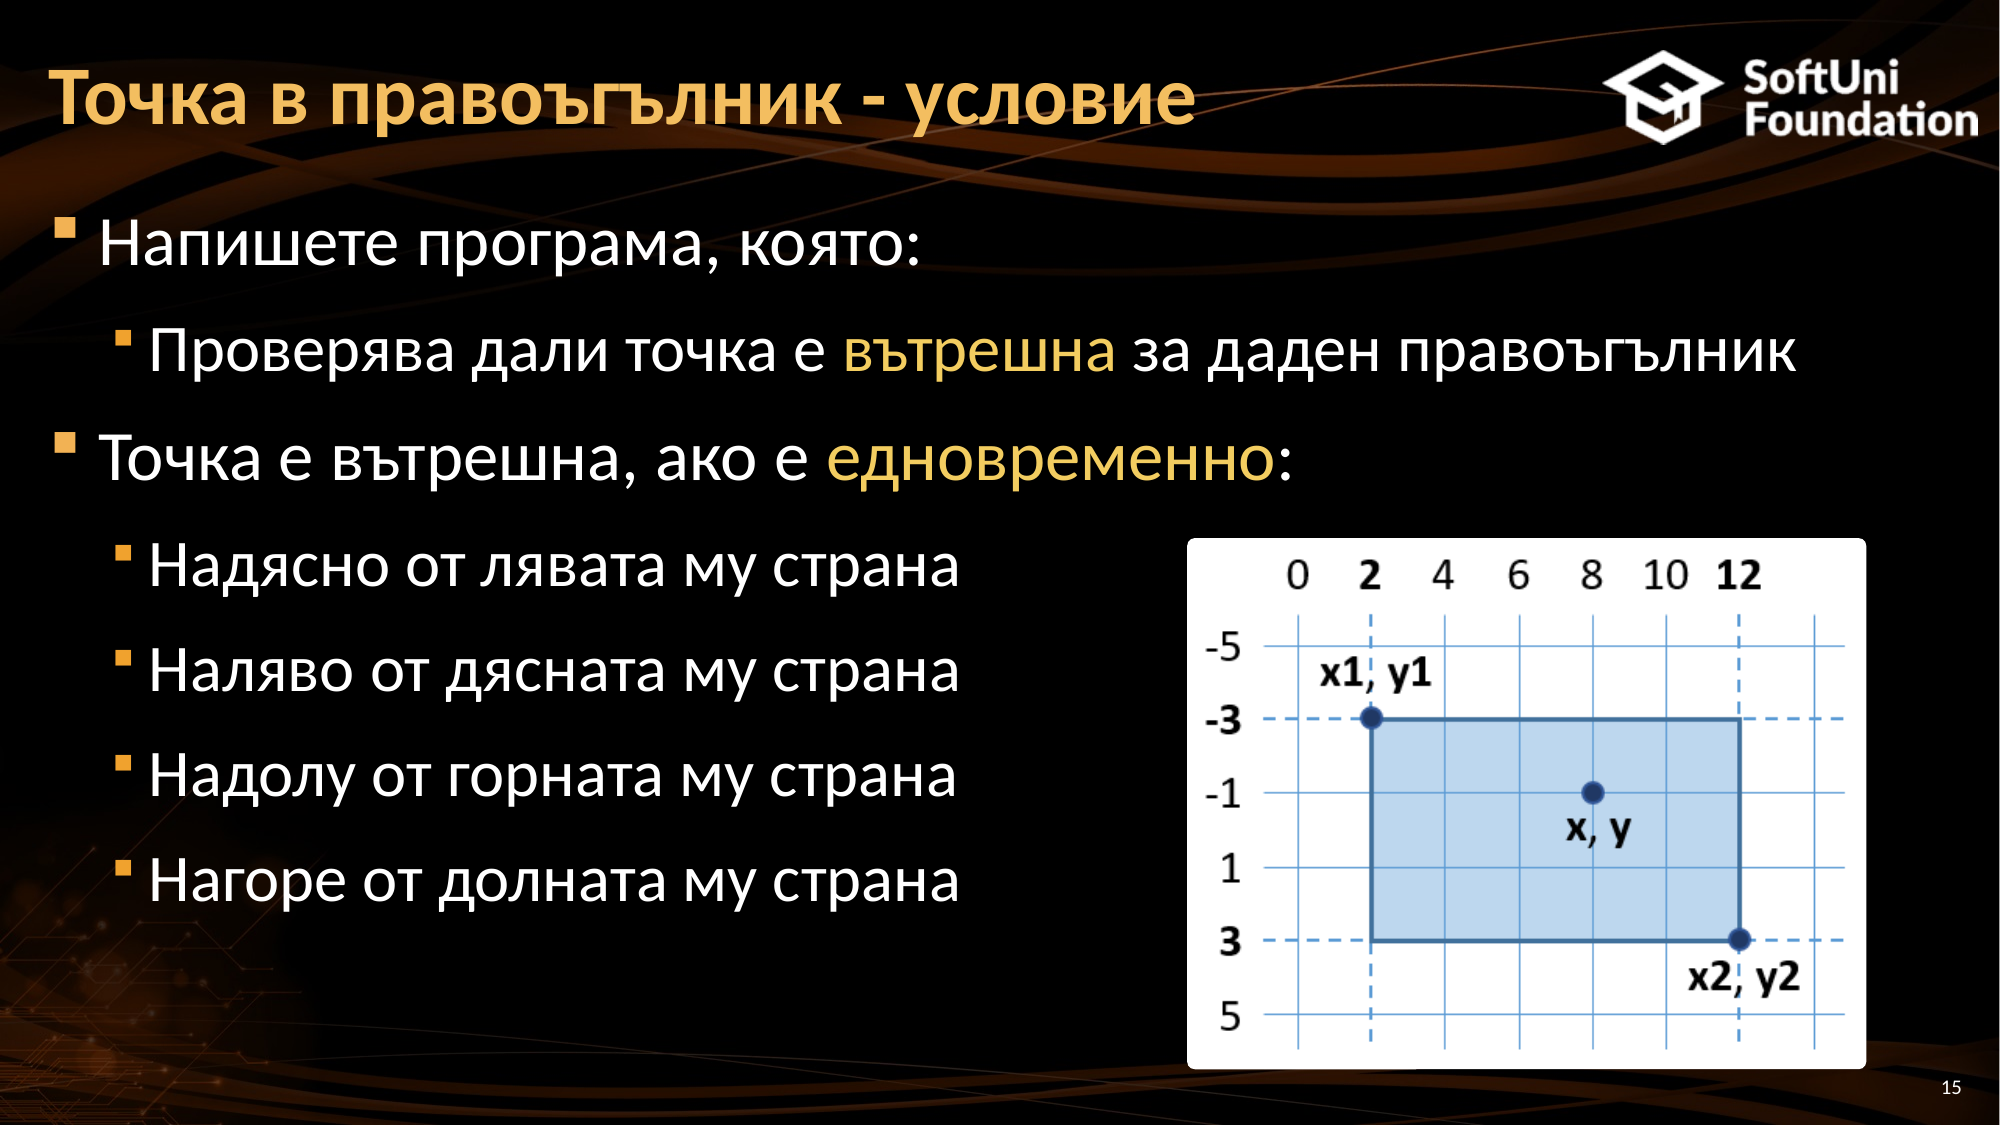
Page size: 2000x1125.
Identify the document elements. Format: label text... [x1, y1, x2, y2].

list Напишете програма, която: Проверява дали точка е вътрешна за даден правоъгълник Точка е вътрешна, ако е едновременно: Надясно от лявата му страна Наляво от дясната му страна Надолу от горната му страна Нагоре от долната му страна [31, 188, 1968, 1103]
title Точка в правоъгълник - условие [30, 6, 1602, 189]
picture [0, 0, 2000, 1125]
